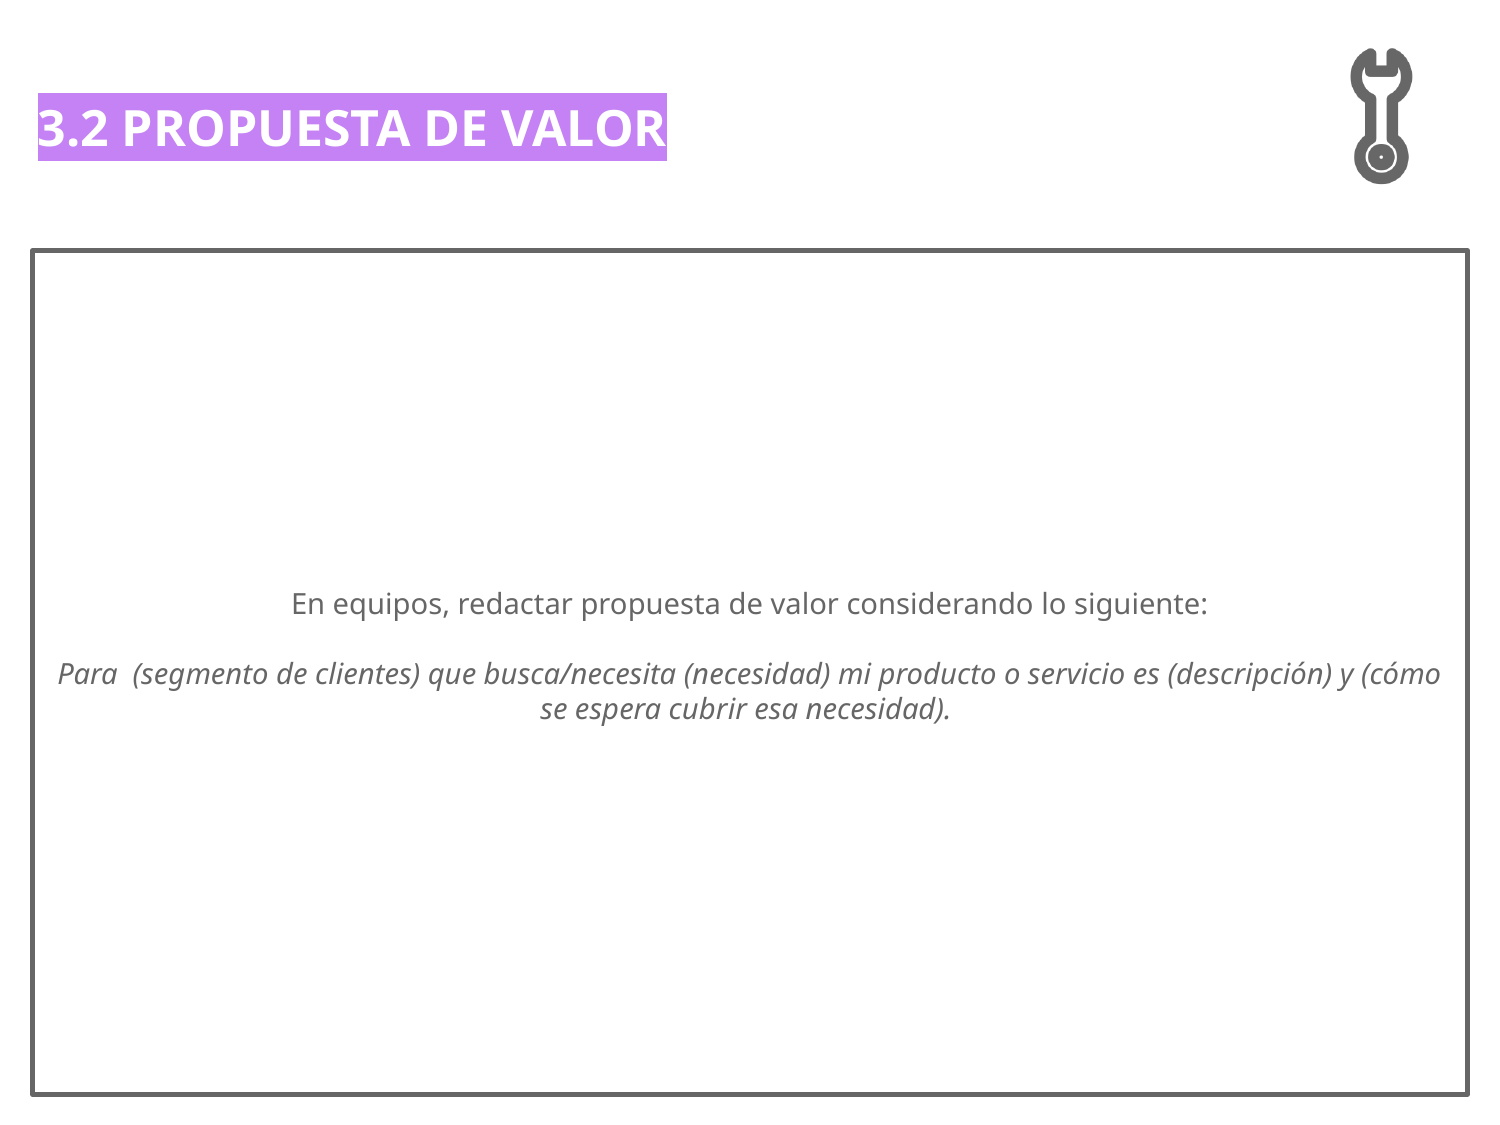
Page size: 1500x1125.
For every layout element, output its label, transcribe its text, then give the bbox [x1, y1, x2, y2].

title 3.2 PROPUESTA DE VALOR [22, 88, 1234, 183]
picture [1340, 35, 1423, 190]
text_box En equipos, redactar propuesta de valor considerando lo siguiente: Para (segmento de clientes) que busca/necesita (necesidad) mi producto o servicio es (descripción) y (cómo se espera cubrir esa necesidad). [32, 250, 1468, 1095]
